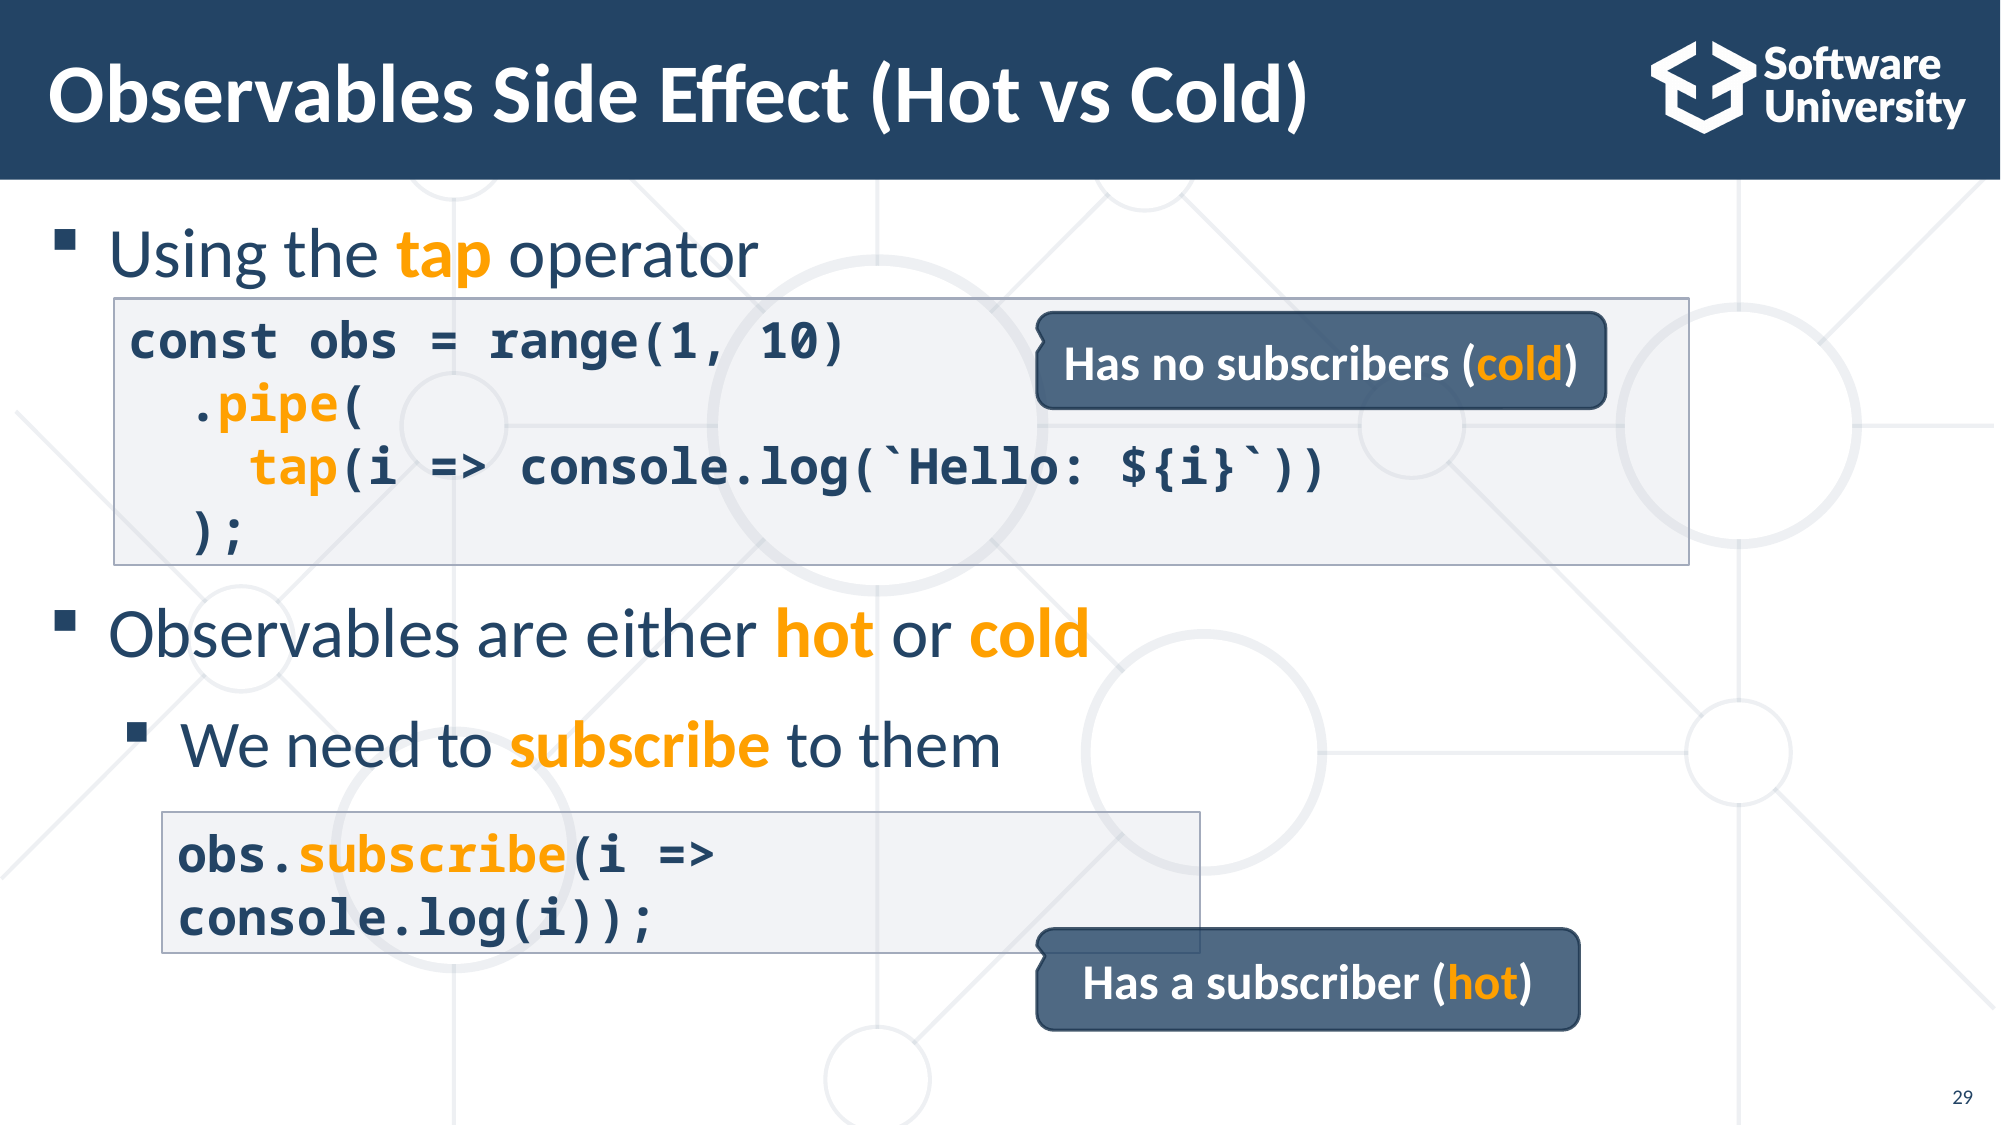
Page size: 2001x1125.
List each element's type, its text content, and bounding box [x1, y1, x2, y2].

list Using the tap operator Observables are either hot or cold We need to subscribe to them [31, 196, 1970, 1104]
text_box Has a subscriber (hot) [1034, 926, 1582, 1033]
slide_number 29 [1927, 1067, 1989, 1117]
picture [1651, 41, 1966, 134]
text_box Has no subscribers (cold) [1034, 310, 1608, 411]
text_box obs.subscribe(i => console.log(i)); [162, 812, 1200, 954]
title Observables Side Effect (Hot vs Cold) [31, 16, 1625, 162]
text_box const obs = range(1, 10) .pipe( tap(i => console.log(`Hello: ${i}`)) ); [114, 298, 1690, 566]
